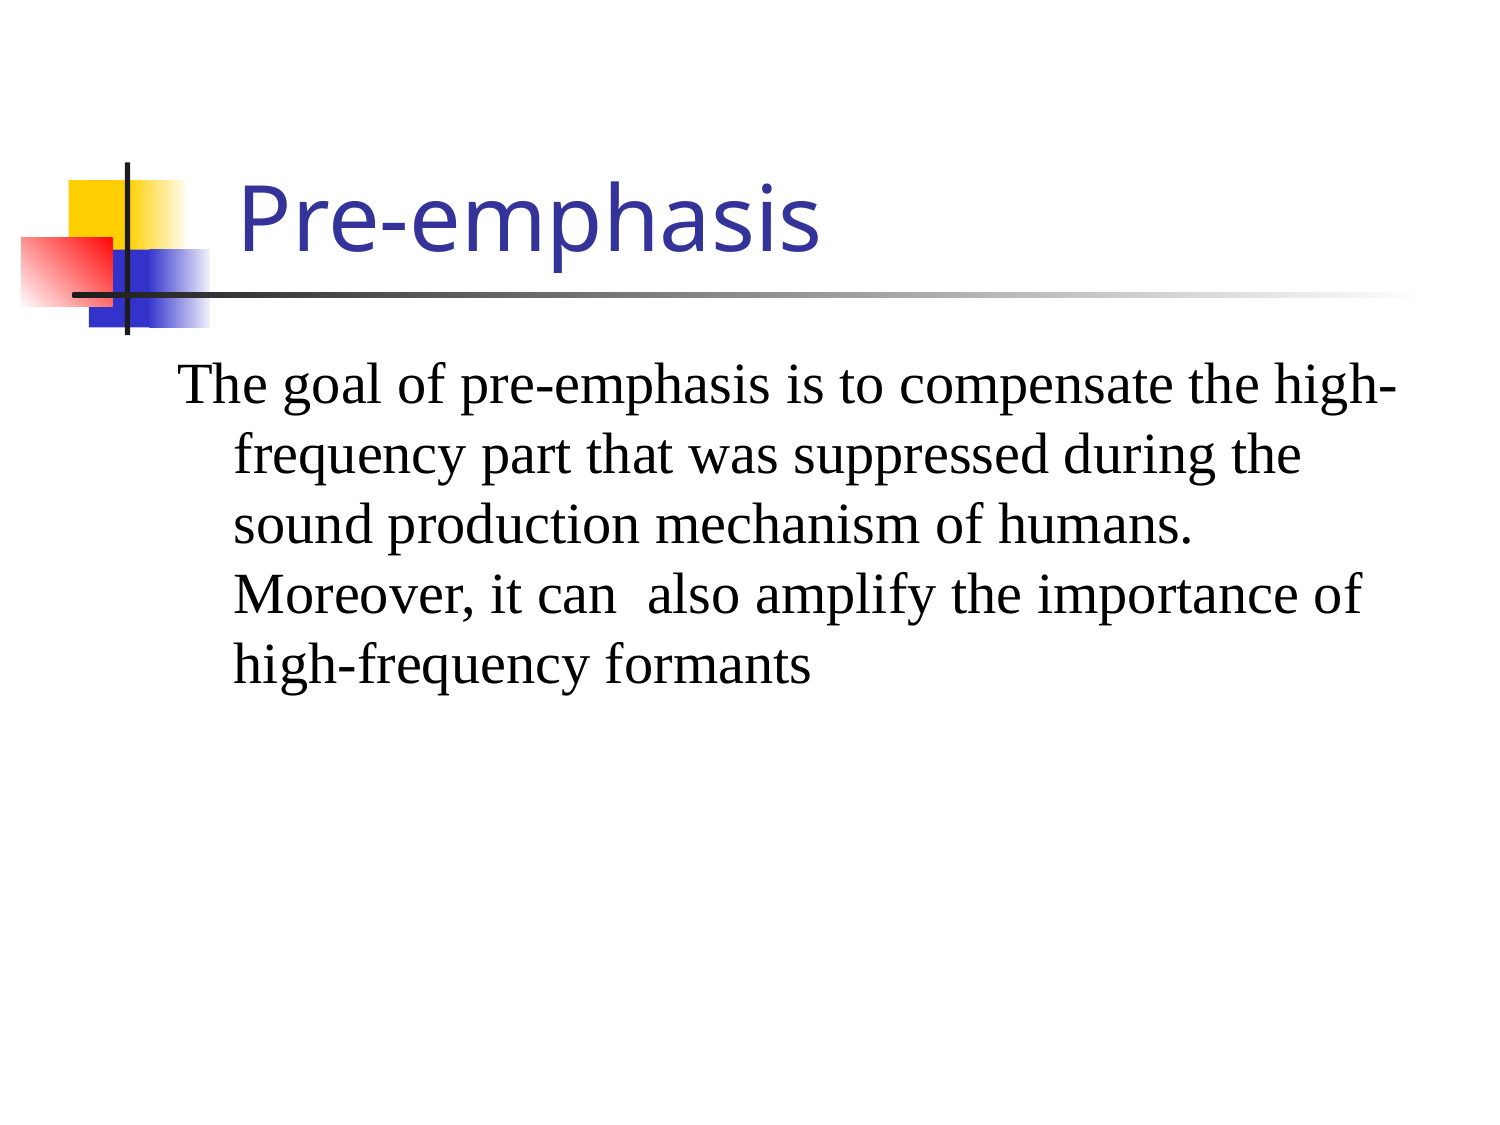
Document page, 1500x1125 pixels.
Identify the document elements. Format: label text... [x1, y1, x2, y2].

list The goal of pre-emphasis is to compensate the high-frequency part that was suppressed during the sound production mechanism of humans. Moreover, it can also amplify the importance of high-frequency formants [162, 337, 1438, 1013]
title Pre-emphasis [221, 37, 1500, 278]
